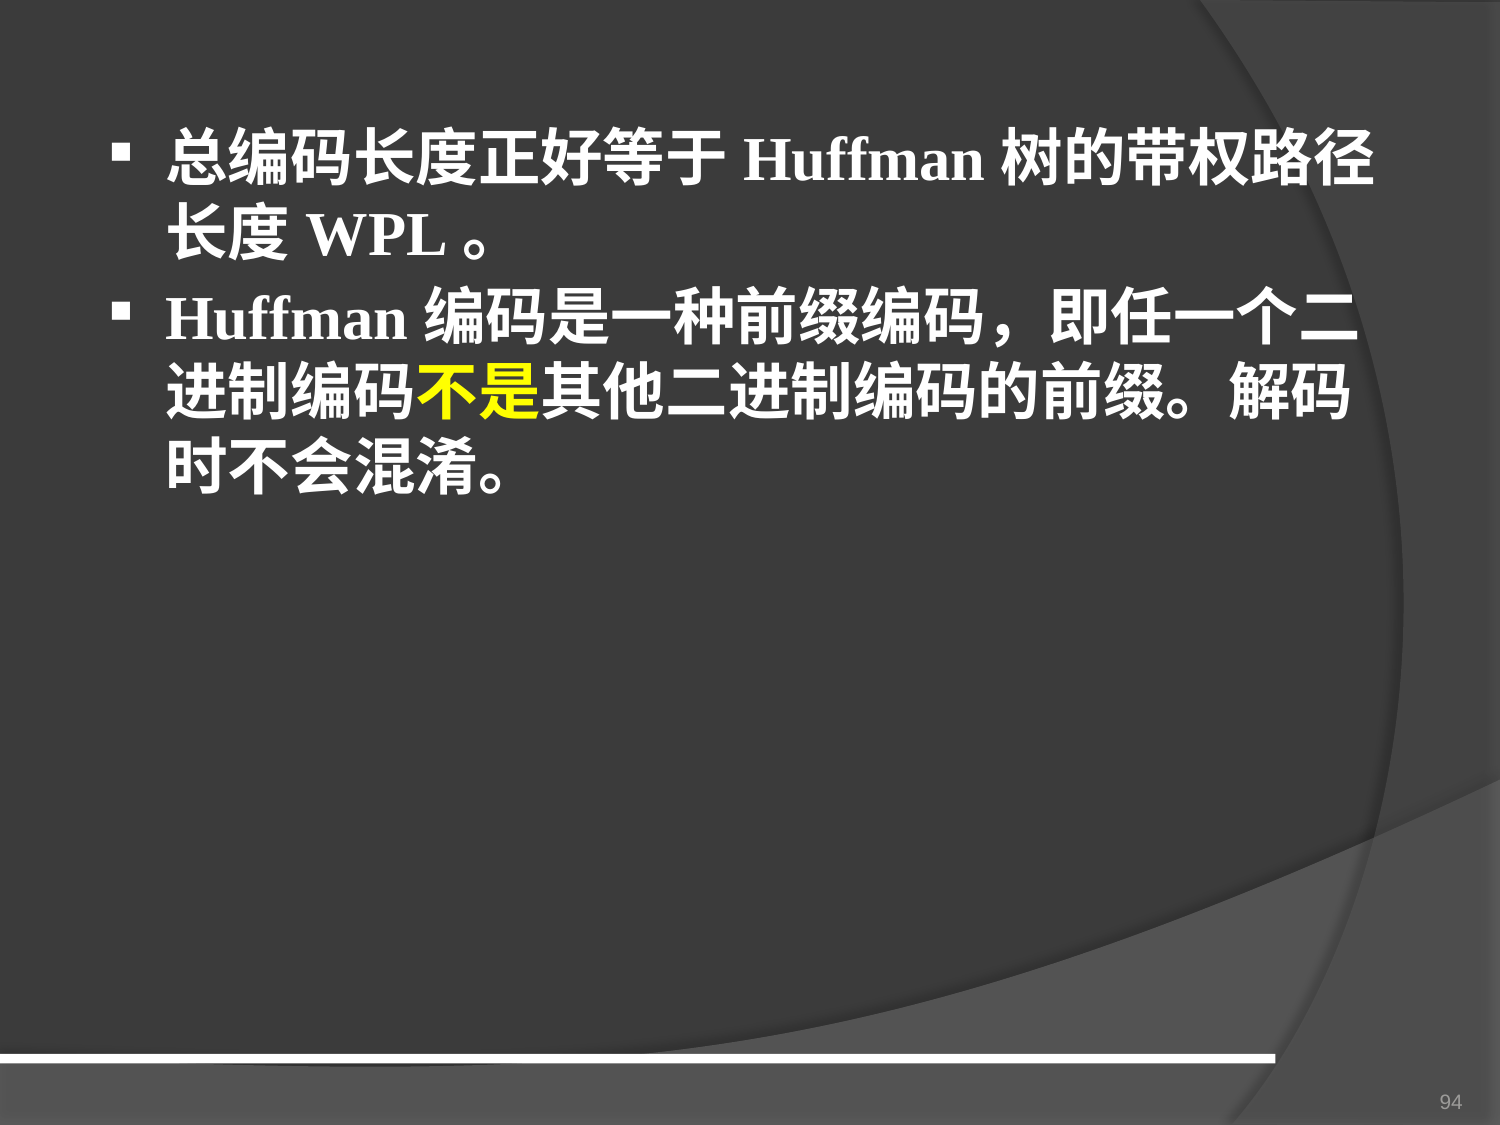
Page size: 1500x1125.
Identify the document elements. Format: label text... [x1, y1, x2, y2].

slide_number 94 [1337, 1053, 1463, 1114]
text_box 总编码长度正好等于Huffman树的带权路径长度WPL。 Huffman编码是一种前缀编码，即任一个二进制编码不是其他二进制编码的前缀。解码时不会混淆。 [94, 110, 1407, 510]
